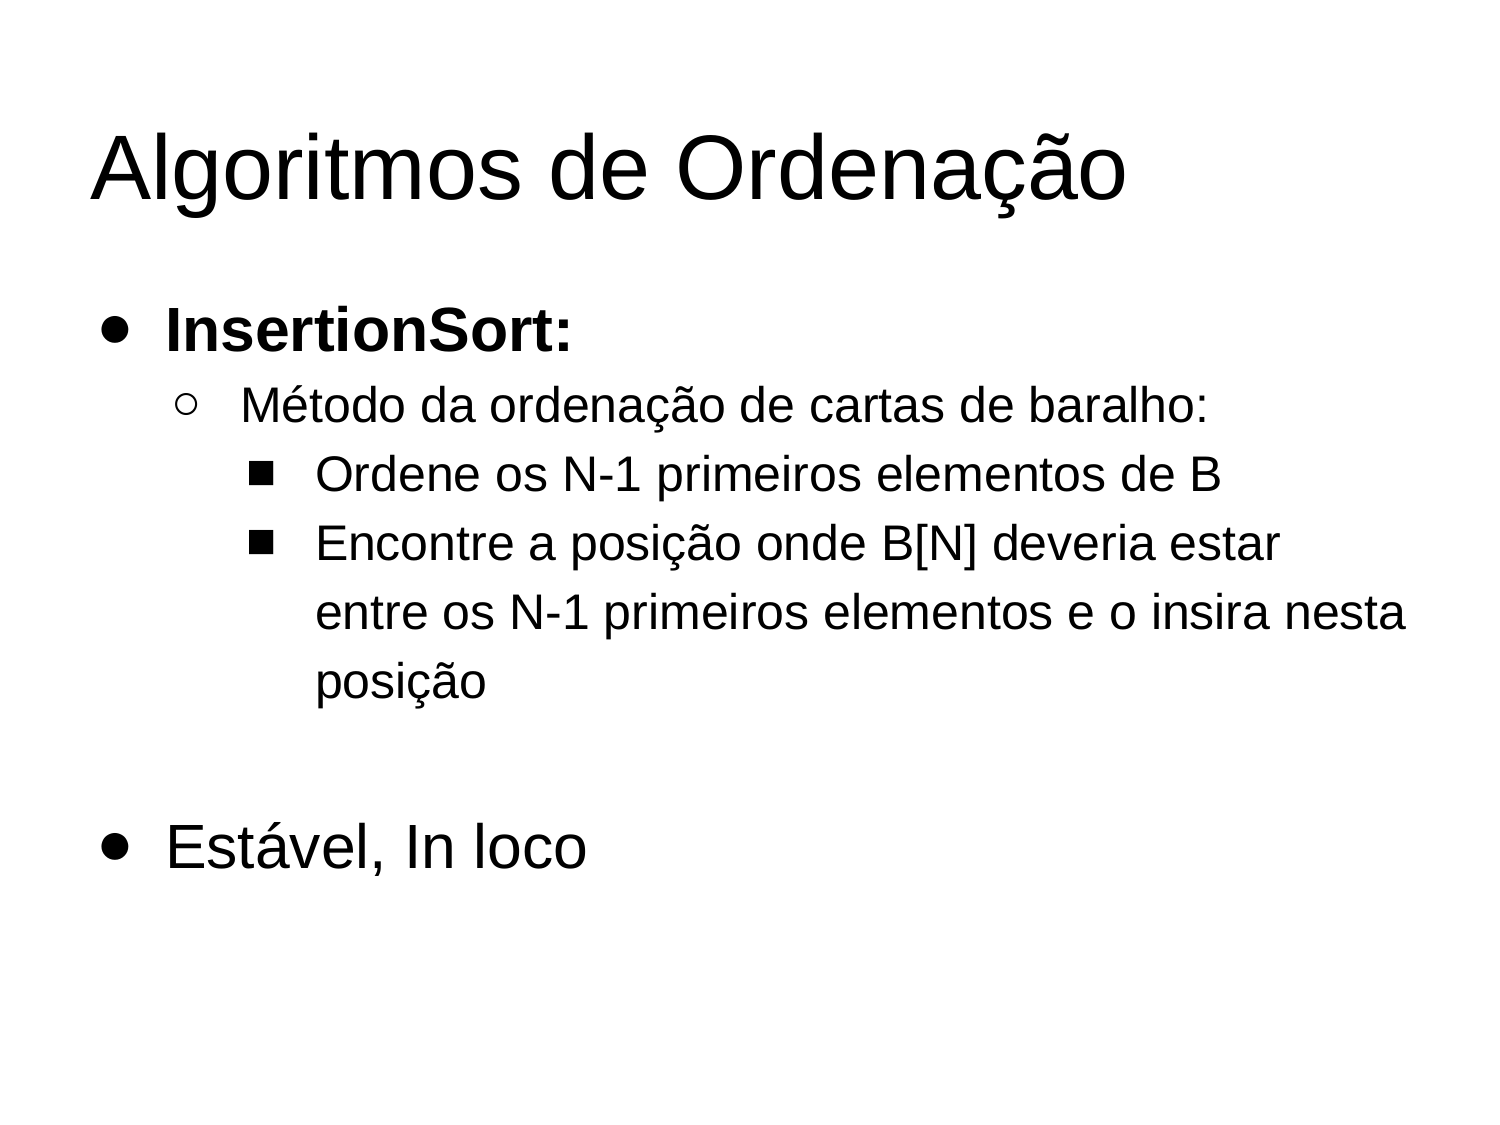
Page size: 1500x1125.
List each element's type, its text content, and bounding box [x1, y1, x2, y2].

list InsertionSort: Método da ordenação de cartas de baralho: Ordene os N-1 primeiros elementos de B Encontre a posição onde B[N] deveria estar entre os N-1 primeiros elementos e o insira nesta posição Estável, In loco [75, 262, 1425, 1078]
title Algoritmos de Ordenação [75, 45, 1425, 233]
